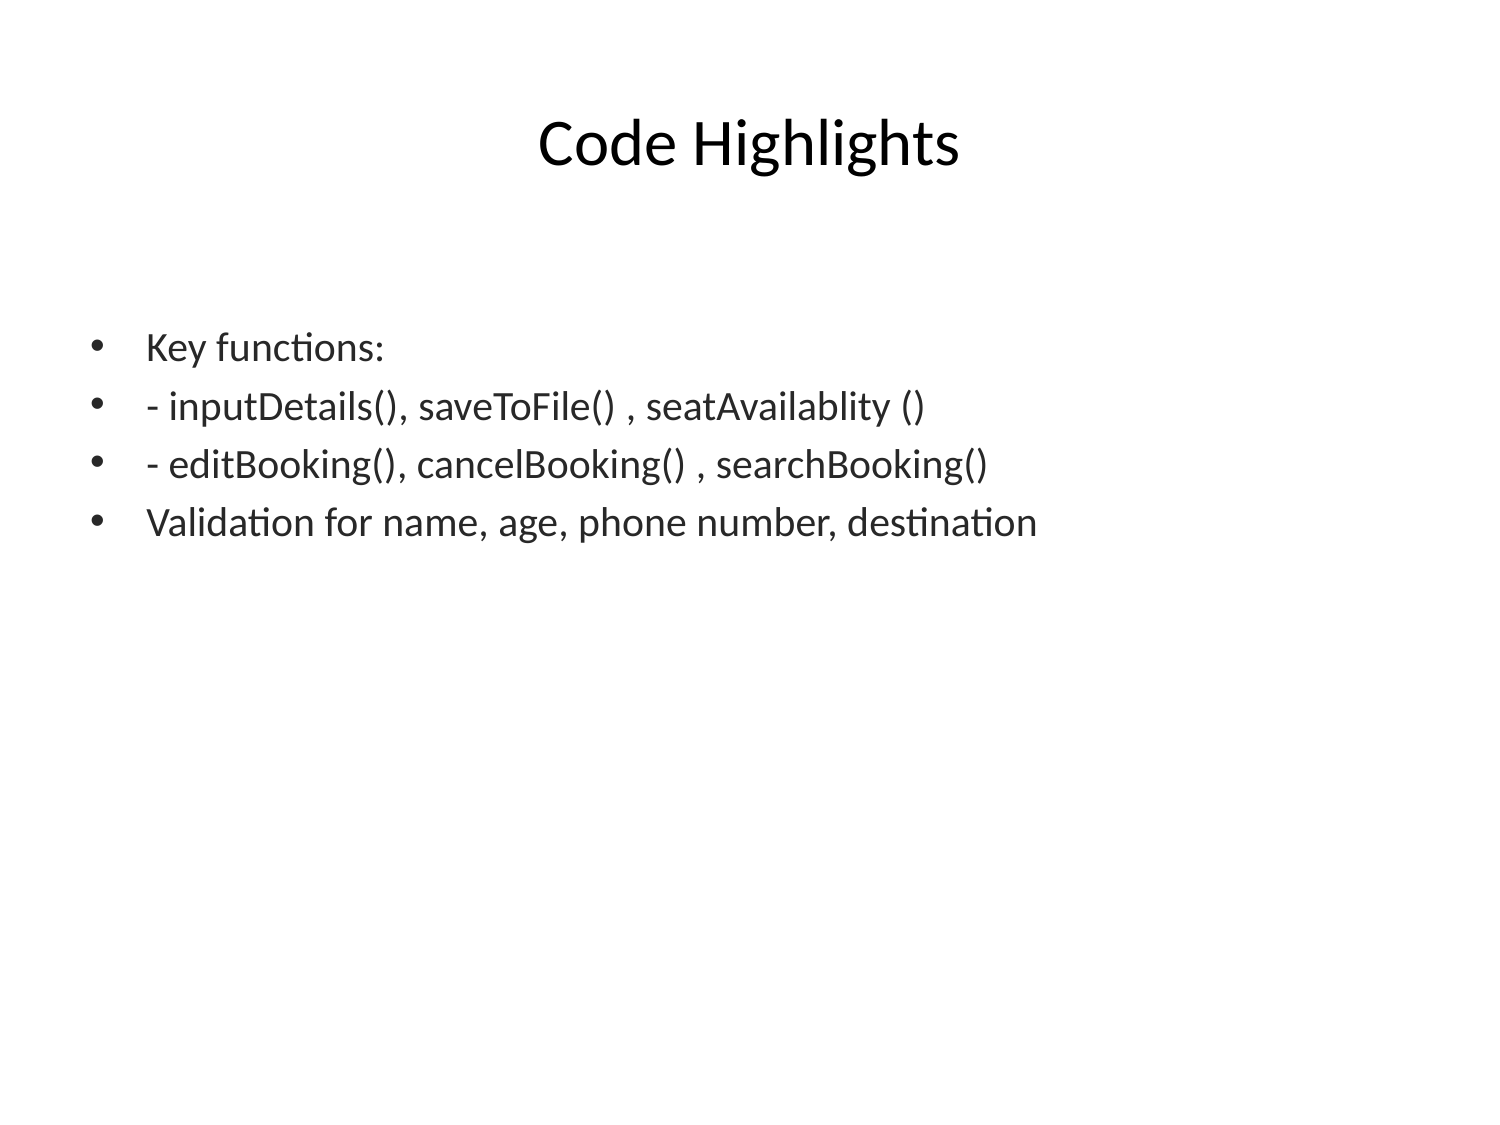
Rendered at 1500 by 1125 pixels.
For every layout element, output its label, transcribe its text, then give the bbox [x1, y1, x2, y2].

title Code Highlights [75, 45, 1425, 165]
list Key functions: - inputDetails(), saveToFile() , seatAvailablity () - editBooking(), cancelBooking() , searchBooking() Validation for name, age, phone number, destination [75, 165, 1425, 909]
